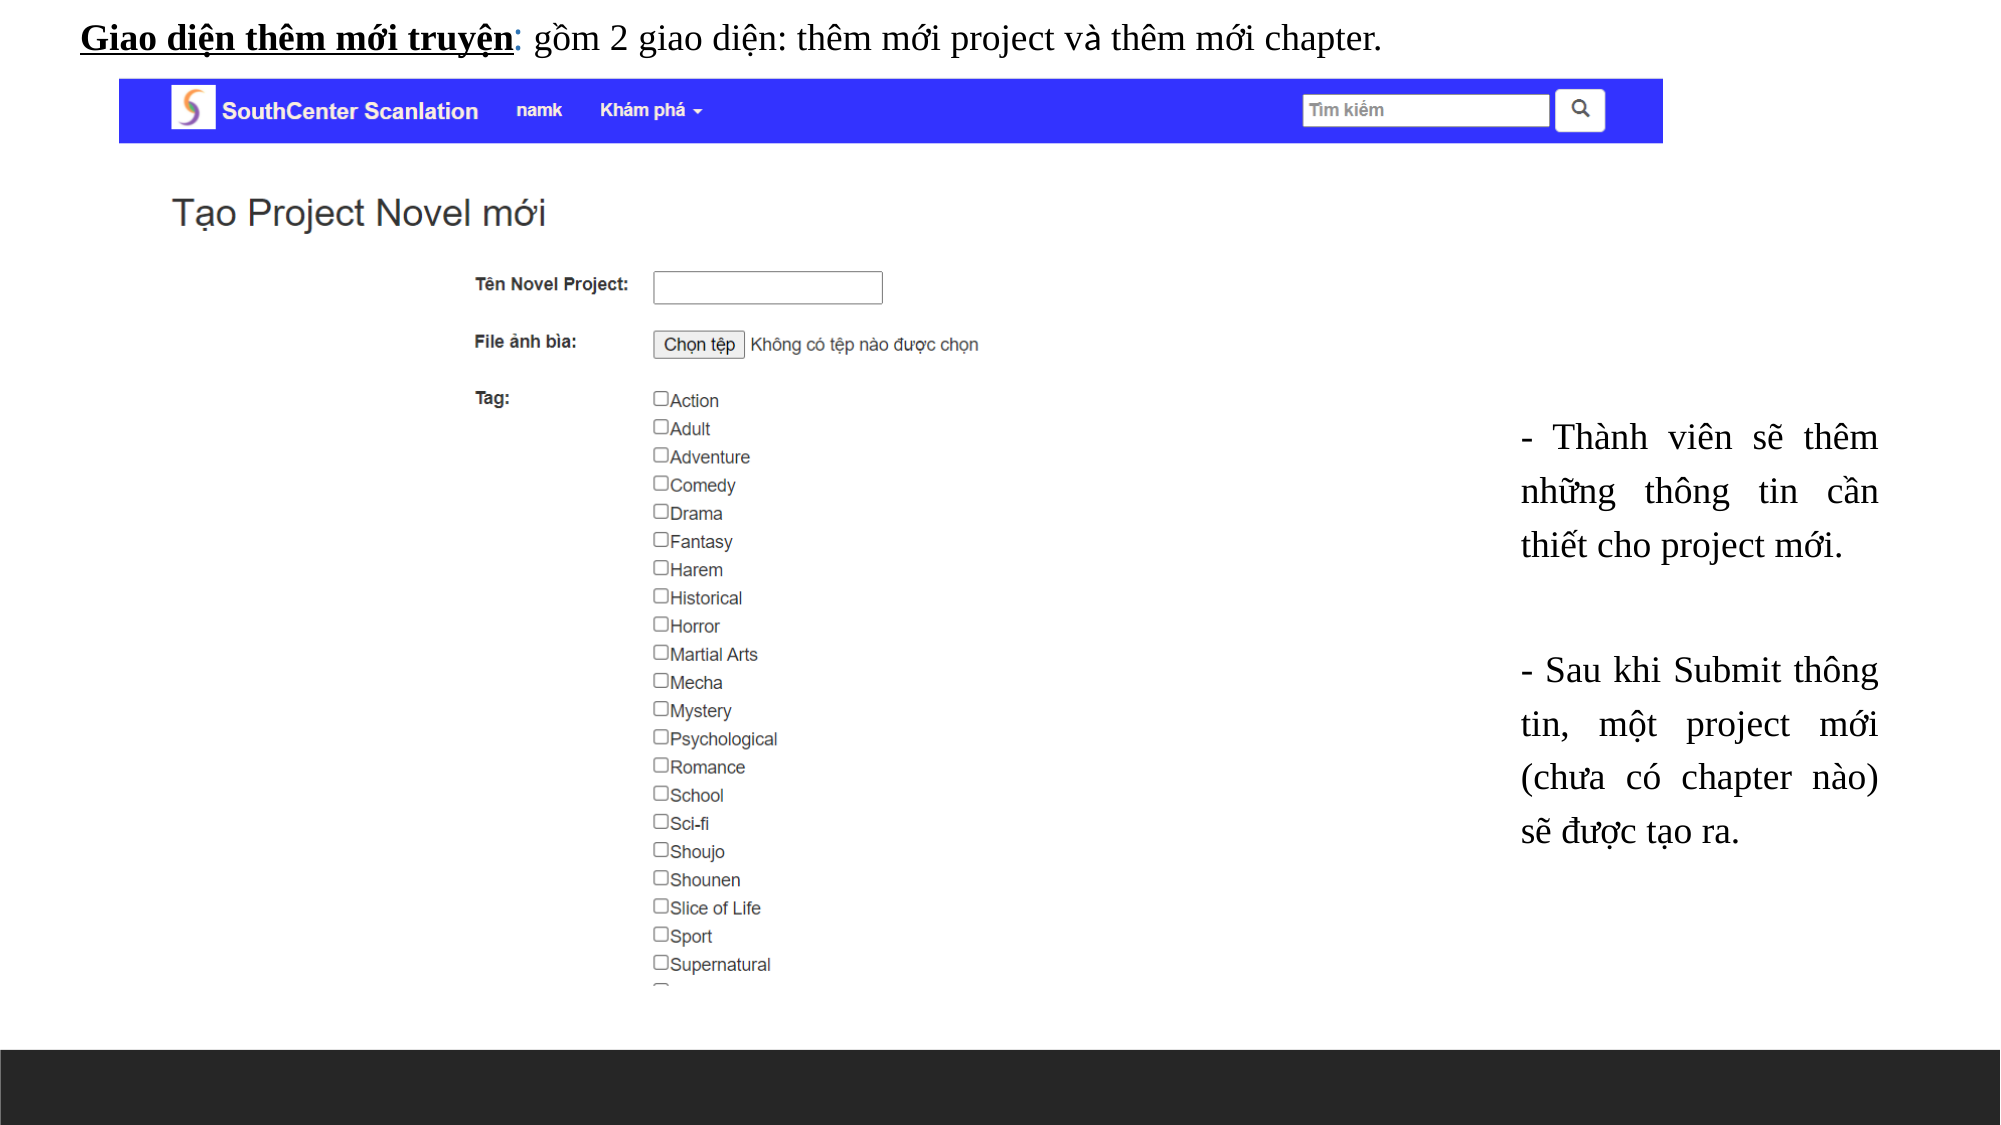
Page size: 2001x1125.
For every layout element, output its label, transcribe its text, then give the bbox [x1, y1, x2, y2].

text_box - Thành viên sẽ thêm những thông tin cần thiết cho project mới. - Sau khi Submit thông tin, một project mới (chưa có chapter nào) sẽ được tạo ra. [1670, 395, 1895, 859]
picture [118, 74, 1664, 986]
text_box Giao diện thêm mới truyện: gồm 2 giao diện: thêm mới project và thêm mới chapter. [4, 9, 1399, 66]
